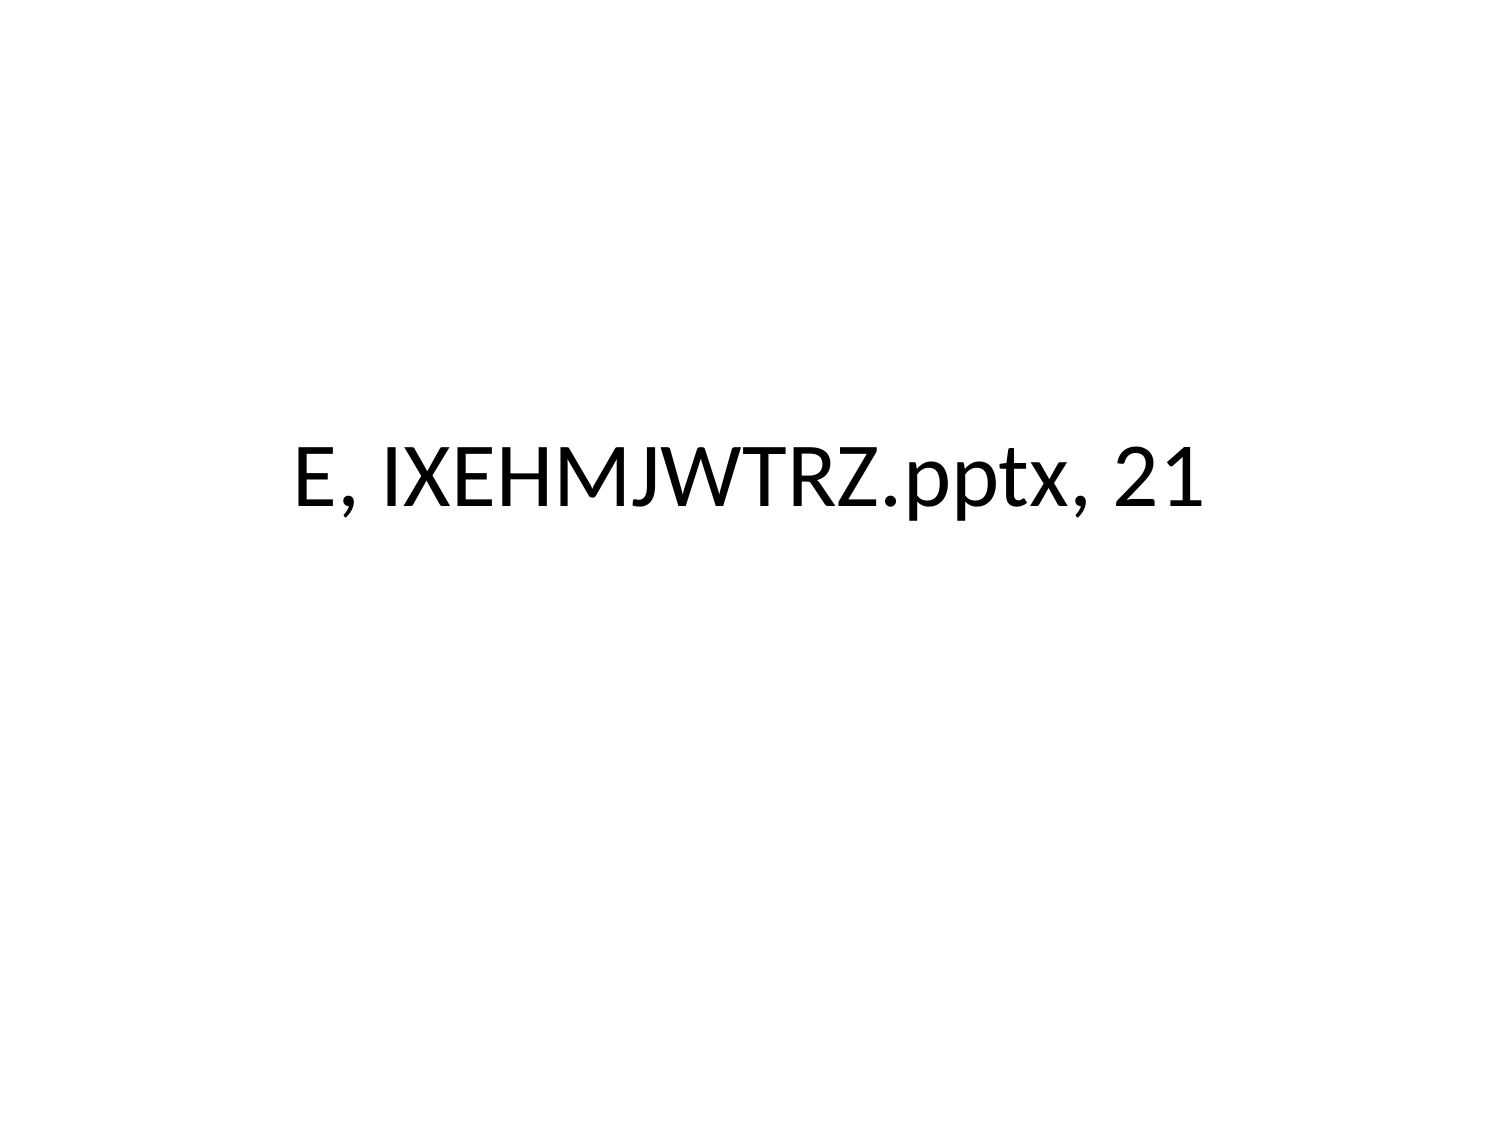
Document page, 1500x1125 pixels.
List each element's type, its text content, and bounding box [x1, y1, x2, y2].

title E, IXEHMJWTRZ.pptx, 21 [112, 349, 1388, 591]
